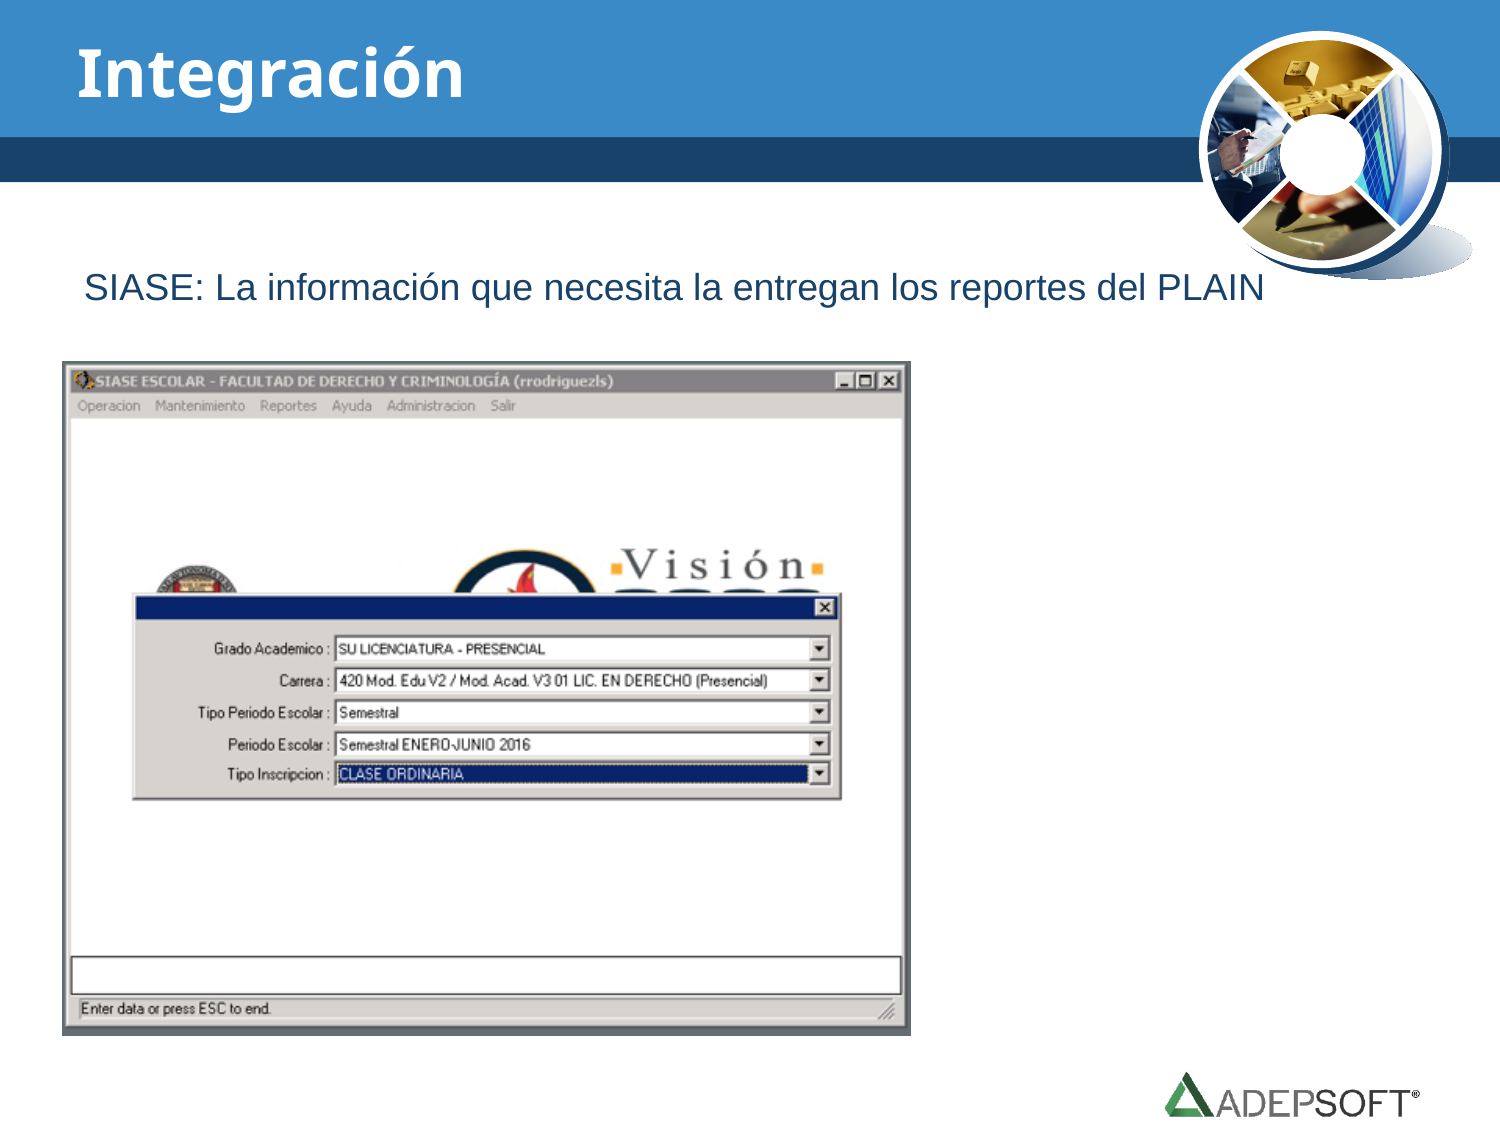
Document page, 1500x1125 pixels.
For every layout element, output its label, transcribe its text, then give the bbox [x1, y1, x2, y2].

picture [1242, 181, 1396, 261]
text_box SIASE: La información que necesita la entregan los reportes del PLAIN [69, 255, 1281, 315]
picture [62, 361, 911, 1036]
picture [1349, 73, 1433, 227]
picture [1163, 1070, 1420, 1117]
title Integración [62, 24, 1275, 118]
picture [1207, 109, 1292, 224]
picture [1275, 40, 1394, 122]
